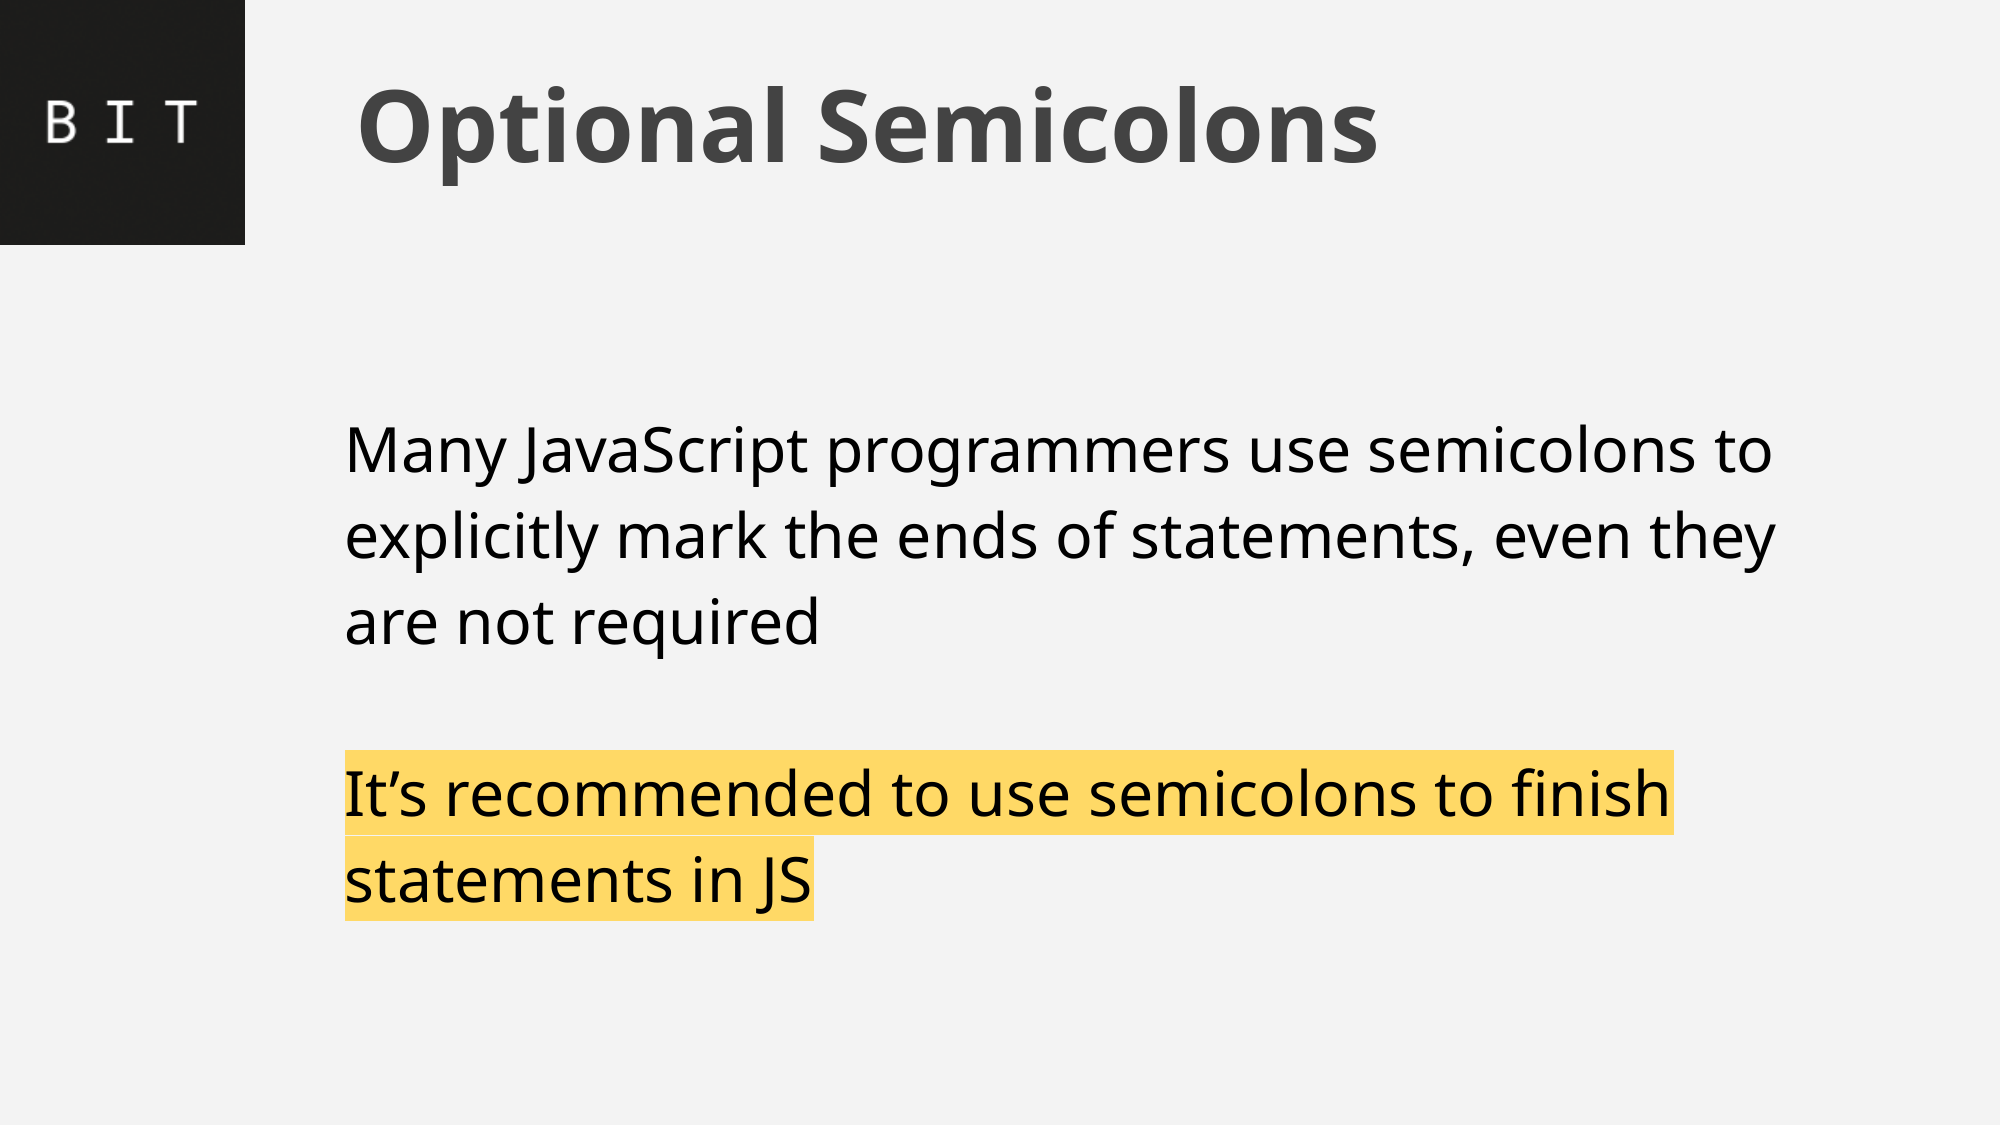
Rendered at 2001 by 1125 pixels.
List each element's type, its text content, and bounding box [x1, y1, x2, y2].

text_box Optional Semicolons [314, 0, 1809, 245]
text_box Many JavaScript programmers use semicolons to explicitly mark the ends of statements, even they are not required It’s recommended to use semicolons to finish statements in JS [329, 279, 1799, 1035]
picture [0, 0, 245, 245]
